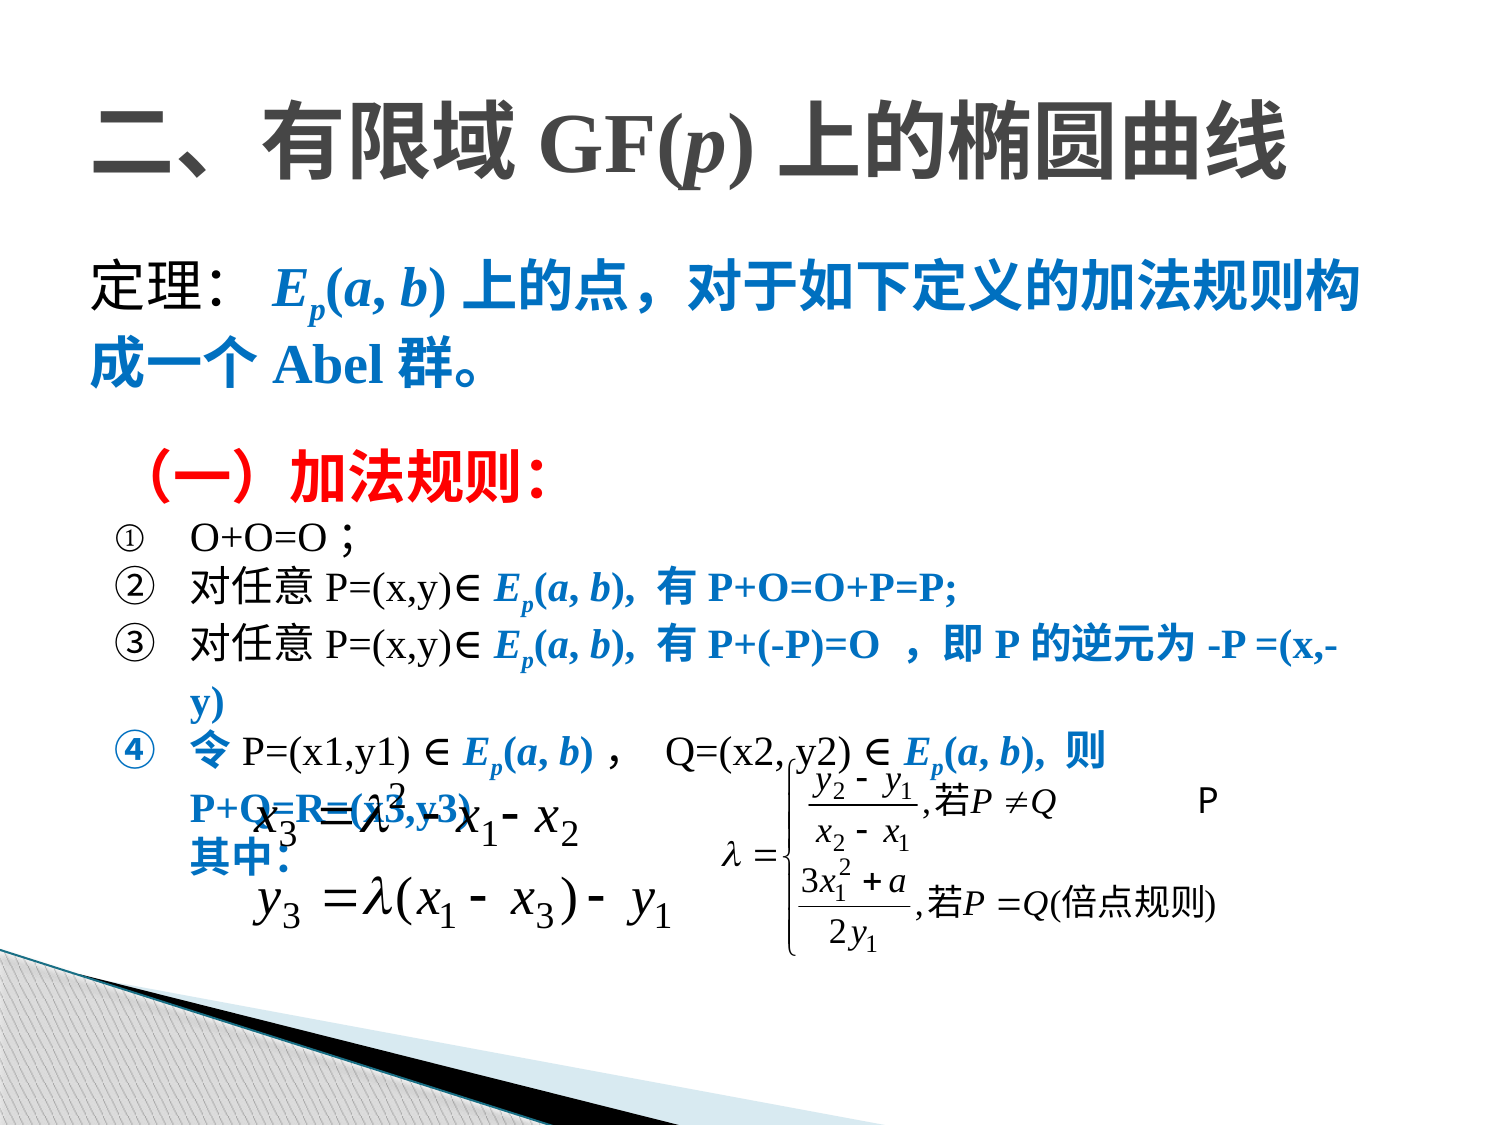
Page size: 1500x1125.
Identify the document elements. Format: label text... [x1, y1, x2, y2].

text_box （一）加法规则： O+O=O； 对任意P=(x,y)∈ Ep(a, b), 有P+O=O+P=P; 对任意P=(x,y)∈ Ep(a, b), 有P+(-P)=O ，即P的逆元为-P =(x,-y) 令P=(x1,y1) ∈ Ep(a, b)， Q=(x2, y2) ∈ Ep(a, b), 则P+Q=R=(x3,y3) 其中： [100, 432, 1376, 888]
list 定理：Ep(a, b)上的点，对于如下定义的加法规则构成一个Abel群。 [75, 243, 1425, 409]
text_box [714, 751, 1223, 965]
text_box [241, 764, 680, 944]
title 二、有限域GF(p)上的椭圆曲线 [75, 45, 1425, 233]
